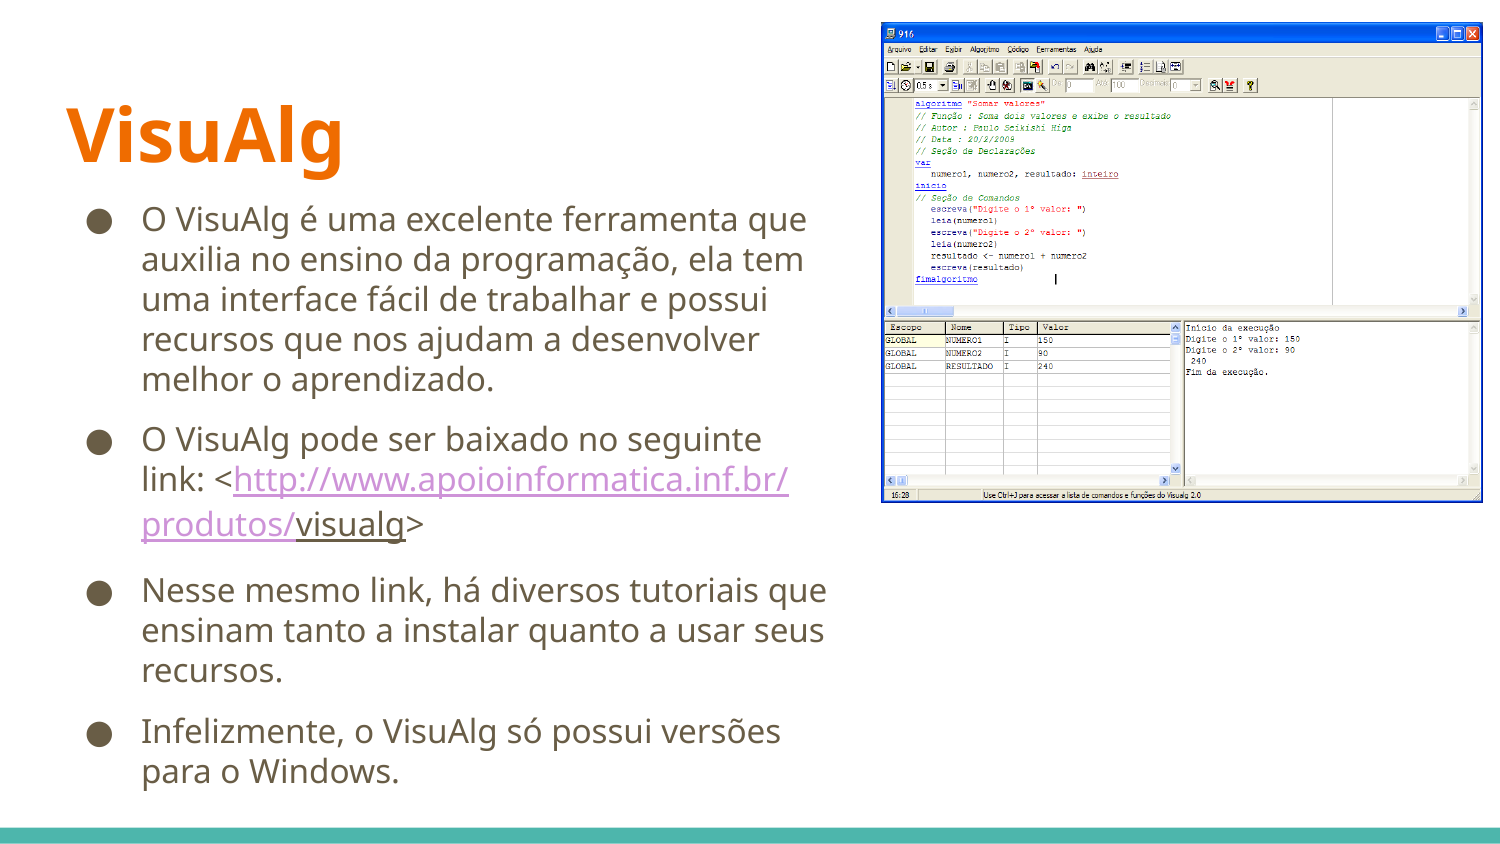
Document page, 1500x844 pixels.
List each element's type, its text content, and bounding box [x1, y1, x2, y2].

picture [881, 22, 1483, 504]
list O VisuAlg é uma excelente ferramenta que auxilia no ensino da programação, ela tem uma interface fácil de trabalhar e possui recursos que nos ajudam a desenvolver melhor o aprendizado. O VisuAlg pode ser baixado no seguinte link: <http://www.apoioinformatica.inf.br/ produtos/visualg> Nesse mesmo link, há diversos tutoriais que ensinam tanto a instalar quanto a usar seus recursos. Infelizmente, o VisuAlg só possui versões para o Windows. [51, 183, 854, 787]
title VisuAlg [51, 72, 876, 189]
